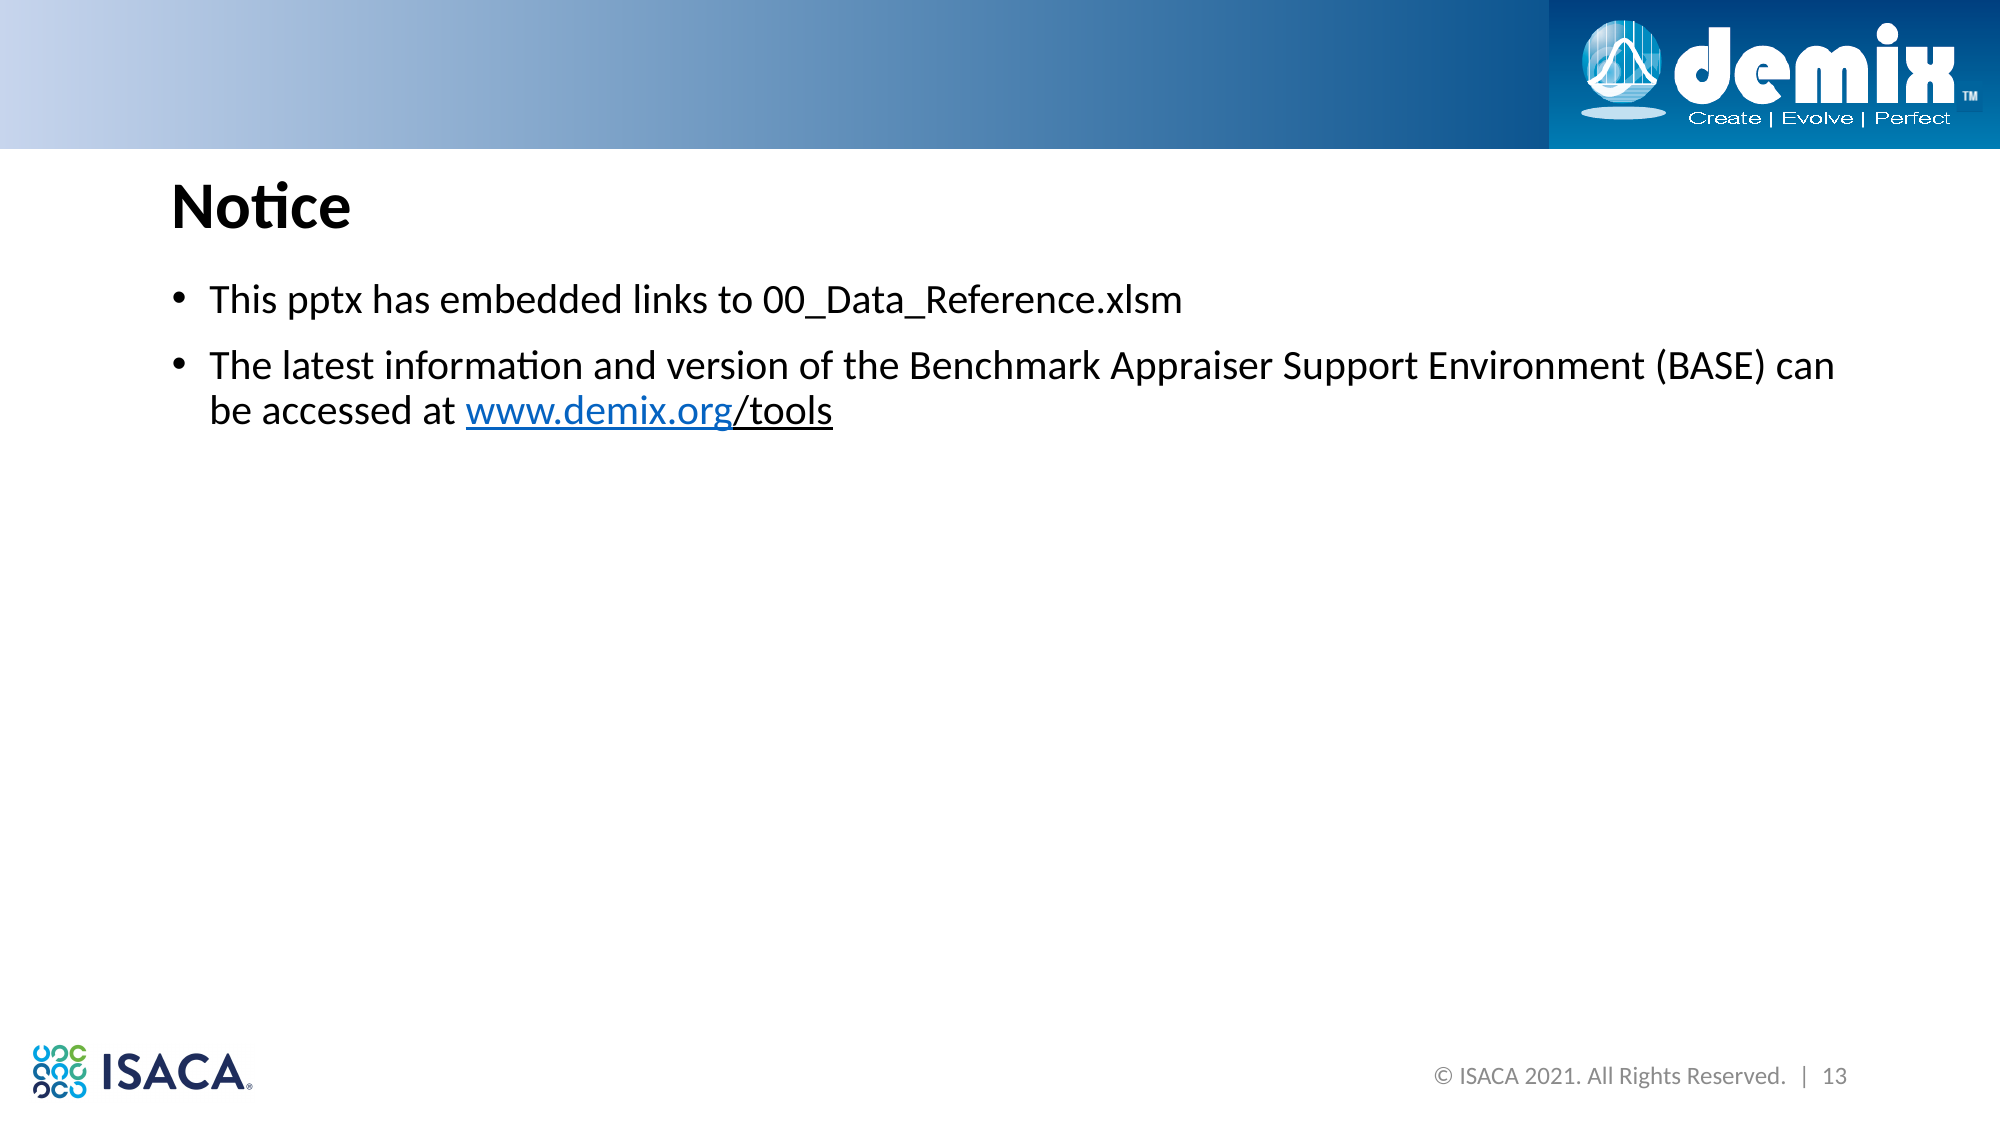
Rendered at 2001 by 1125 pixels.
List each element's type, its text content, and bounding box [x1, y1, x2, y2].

list This pptx has embedded links to 00_Data_Reference.xlsm The latest information and version of the Benchmark Appraiser Support Environment (BASE) can be accessed at www.demix.org/tools [156, 270, 1863, 1014]
picture [1549, 0, 2000, 111]
picture [29, 1043, 255, 1103]
title Notice [156, 157, 1863, 257]
picture [1582, 106, 1665, 119]
